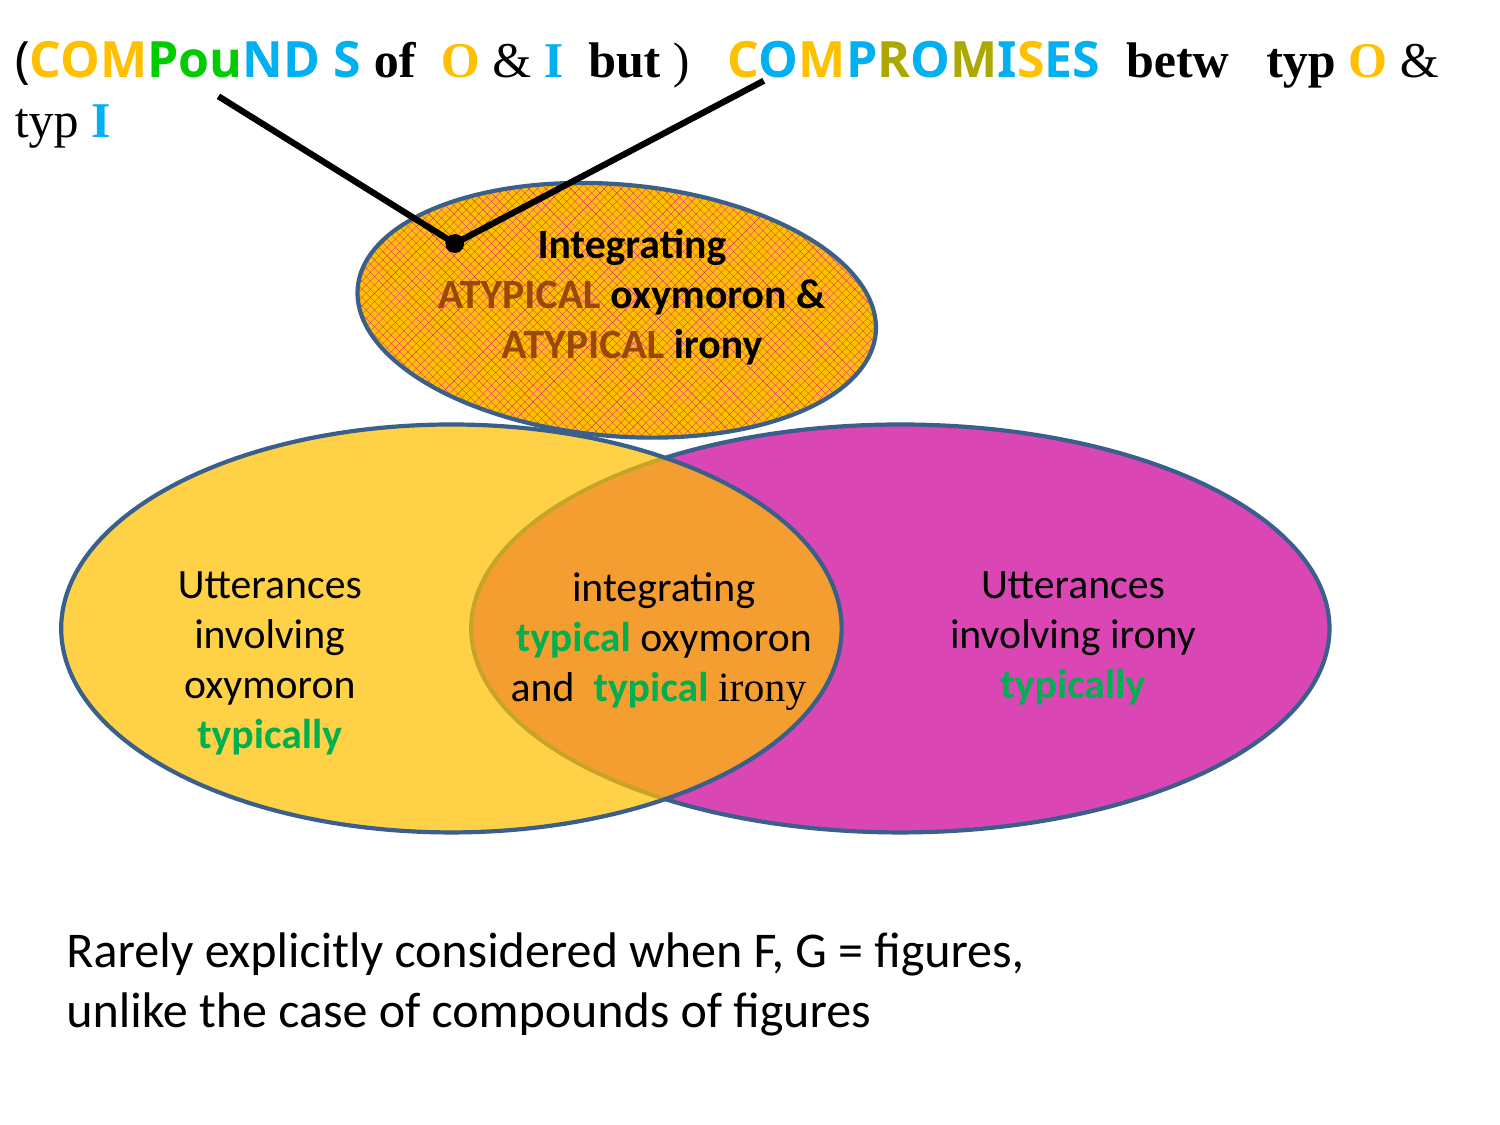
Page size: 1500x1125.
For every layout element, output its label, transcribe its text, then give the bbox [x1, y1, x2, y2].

text_box [59, 422, 816, 835]
text_box integrating typical oxymoron and typical irony [471, 552, 857, 718]
text_box [409, 375, 859, 440]
text_box (COMPouND S of O & I but ) COMPROMISES betw typ O & typ I [0, 20, 1500, 156]
text_box [448, 80, 764, 250]
text_box [523, 180, 751, 209]
text_box [427, 180, 573, 209]
text_box Utterances involving irony typically [913, 549, 1233, 714]
text_box [667, 422, 1332, 835]
text_box Utterances involving oxymoron typically [110, 548, 430, 764]
text_box Rarely explicitly considered when F, G = figures, unlike the case of compounds of figures [51, 909, 1294, 1045]
text_box Integrating ATYPICAL oxymoron & ATYPICAL irony [341, 209, 922, 375]
